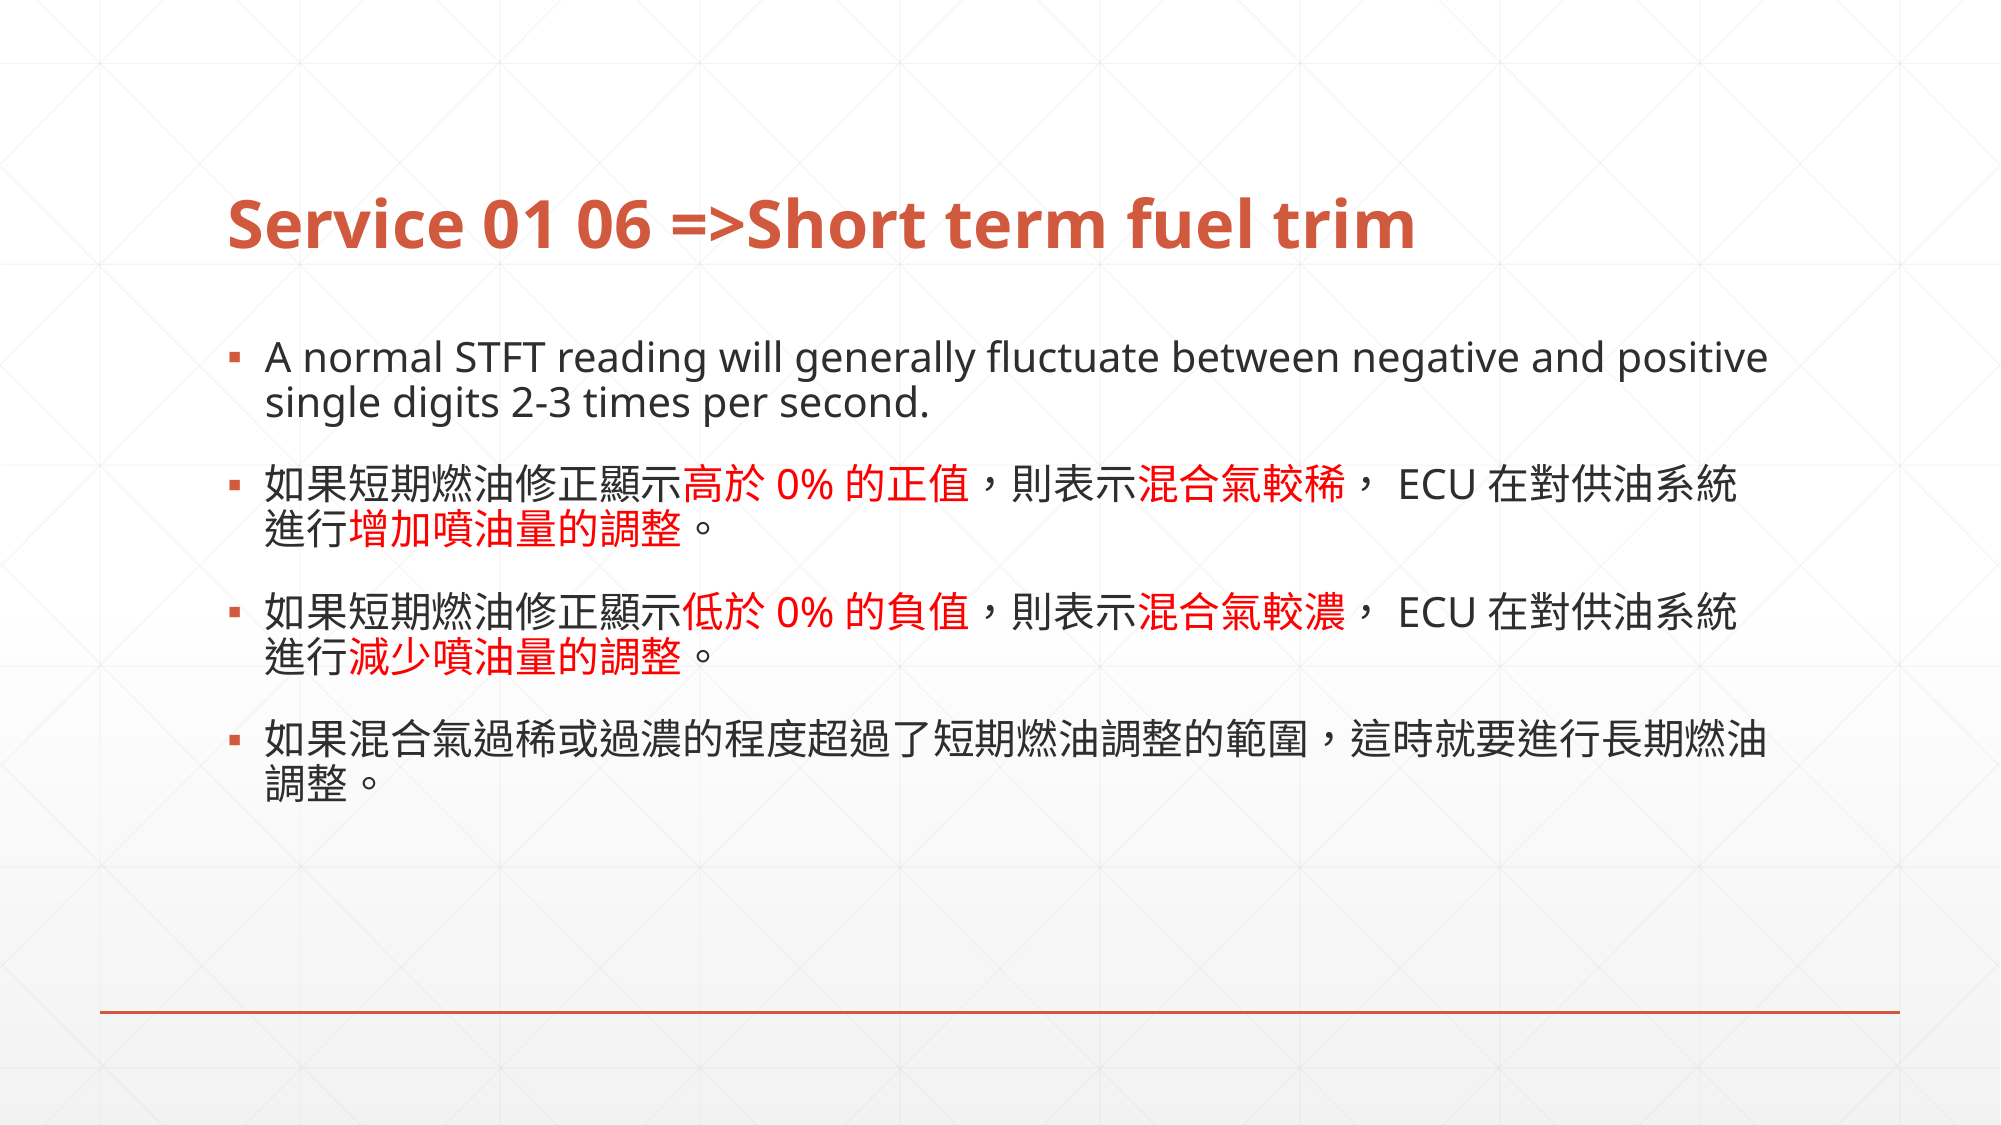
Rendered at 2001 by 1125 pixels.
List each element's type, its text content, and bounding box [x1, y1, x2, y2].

list A normal STFT reading will generally fluctuate between negative and positive single digits 2-3 times per second. 如果短期燃油修正顯示高於0%的正值，則表示混合氣較稀，ECU在對供油系統進行增加噴油量的調整。 如果短期燃油修正顯示低於0%的負值，則表示混合氣較濃，ECU在對供油系統進行減少噴油量的調整。 如果混合氣過稀或過濃的程度超過了短期燃油調整的範圍，這時就要進行長期燃油調整。 [212, 328, 1788, 954]
title Service 01 06 =>Short term fuel trim [212, 82, 1788, 271]
